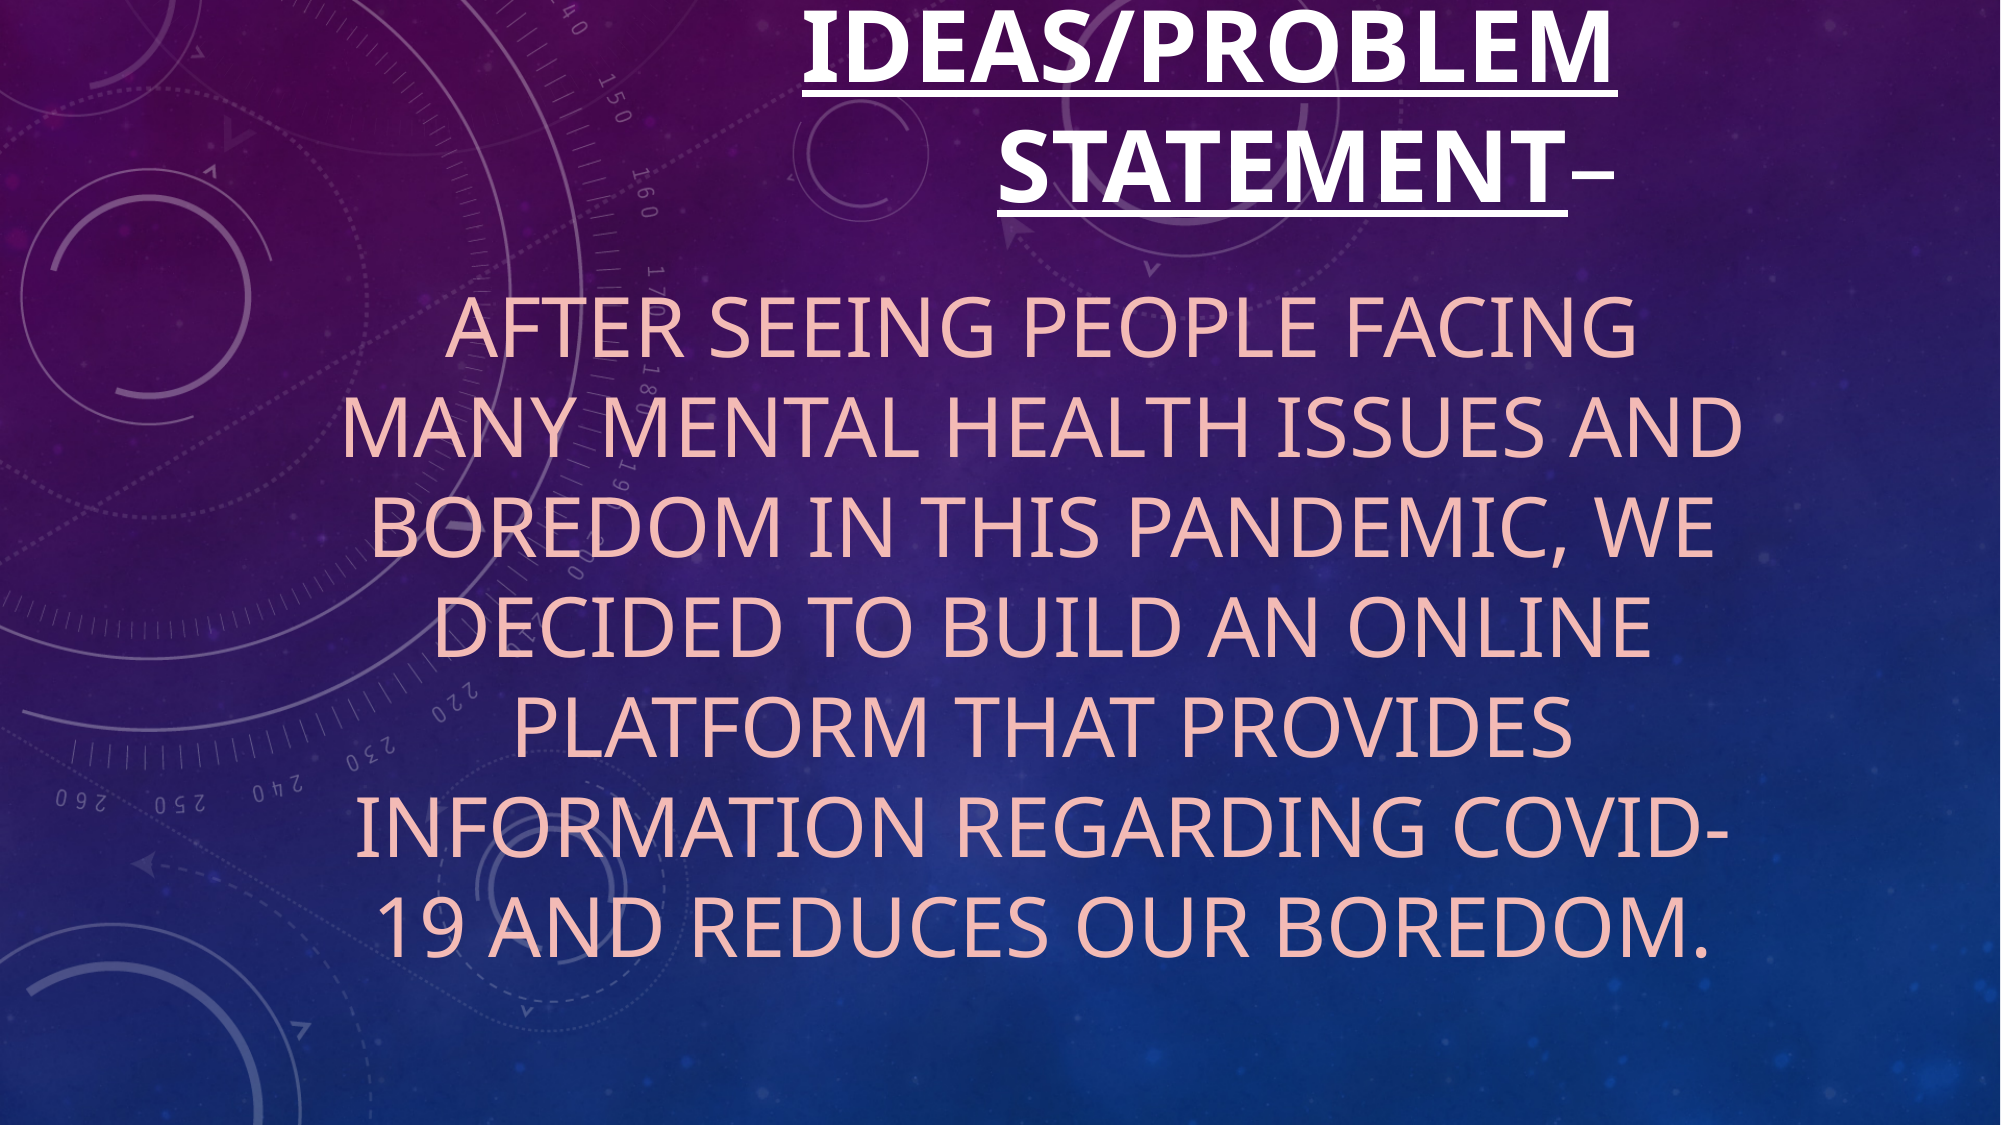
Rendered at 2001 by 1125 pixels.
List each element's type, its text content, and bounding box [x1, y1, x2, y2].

picture [0, 0, 2001, 1125]
subtitle After seeing people facing many mental health issues and boredom in this pandemic, we decided to build an online platform that provides information regarding COVID-19 and reduces our boredom. [311, 266, 1775, 1036]
title Ideas/Problem Statement– [178, 28, 1634, 230]
